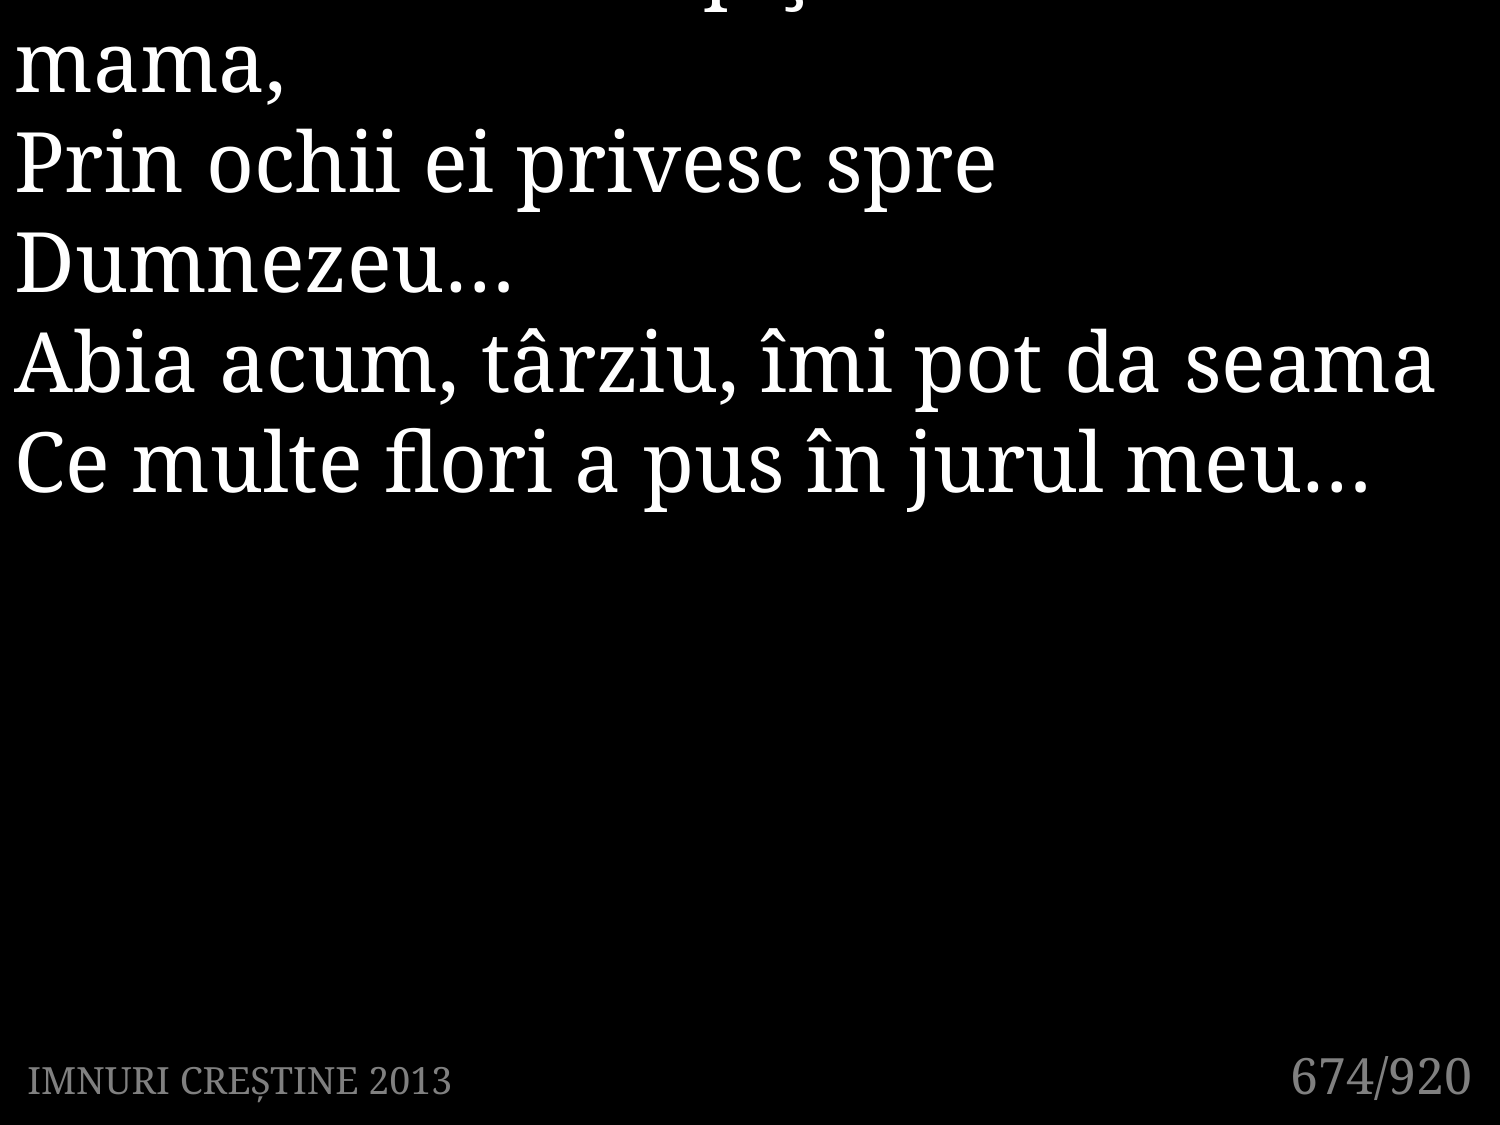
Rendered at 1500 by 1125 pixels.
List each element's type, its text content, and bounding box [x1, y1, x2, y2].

text_box 1. Un nume scump şi dulce este mama, Prin ochii ei privesc spre Dumnezeu… Abia acum, târziu, îmi pot da seama Ce multe flori a pus în jurul meu… [0, 0, 1500, 517]
text_box 674/920 [637, 1037, 1488, 1113]
text_box IMNURI CREȘTINE 2013 [12, 1049, 637, 1110]
